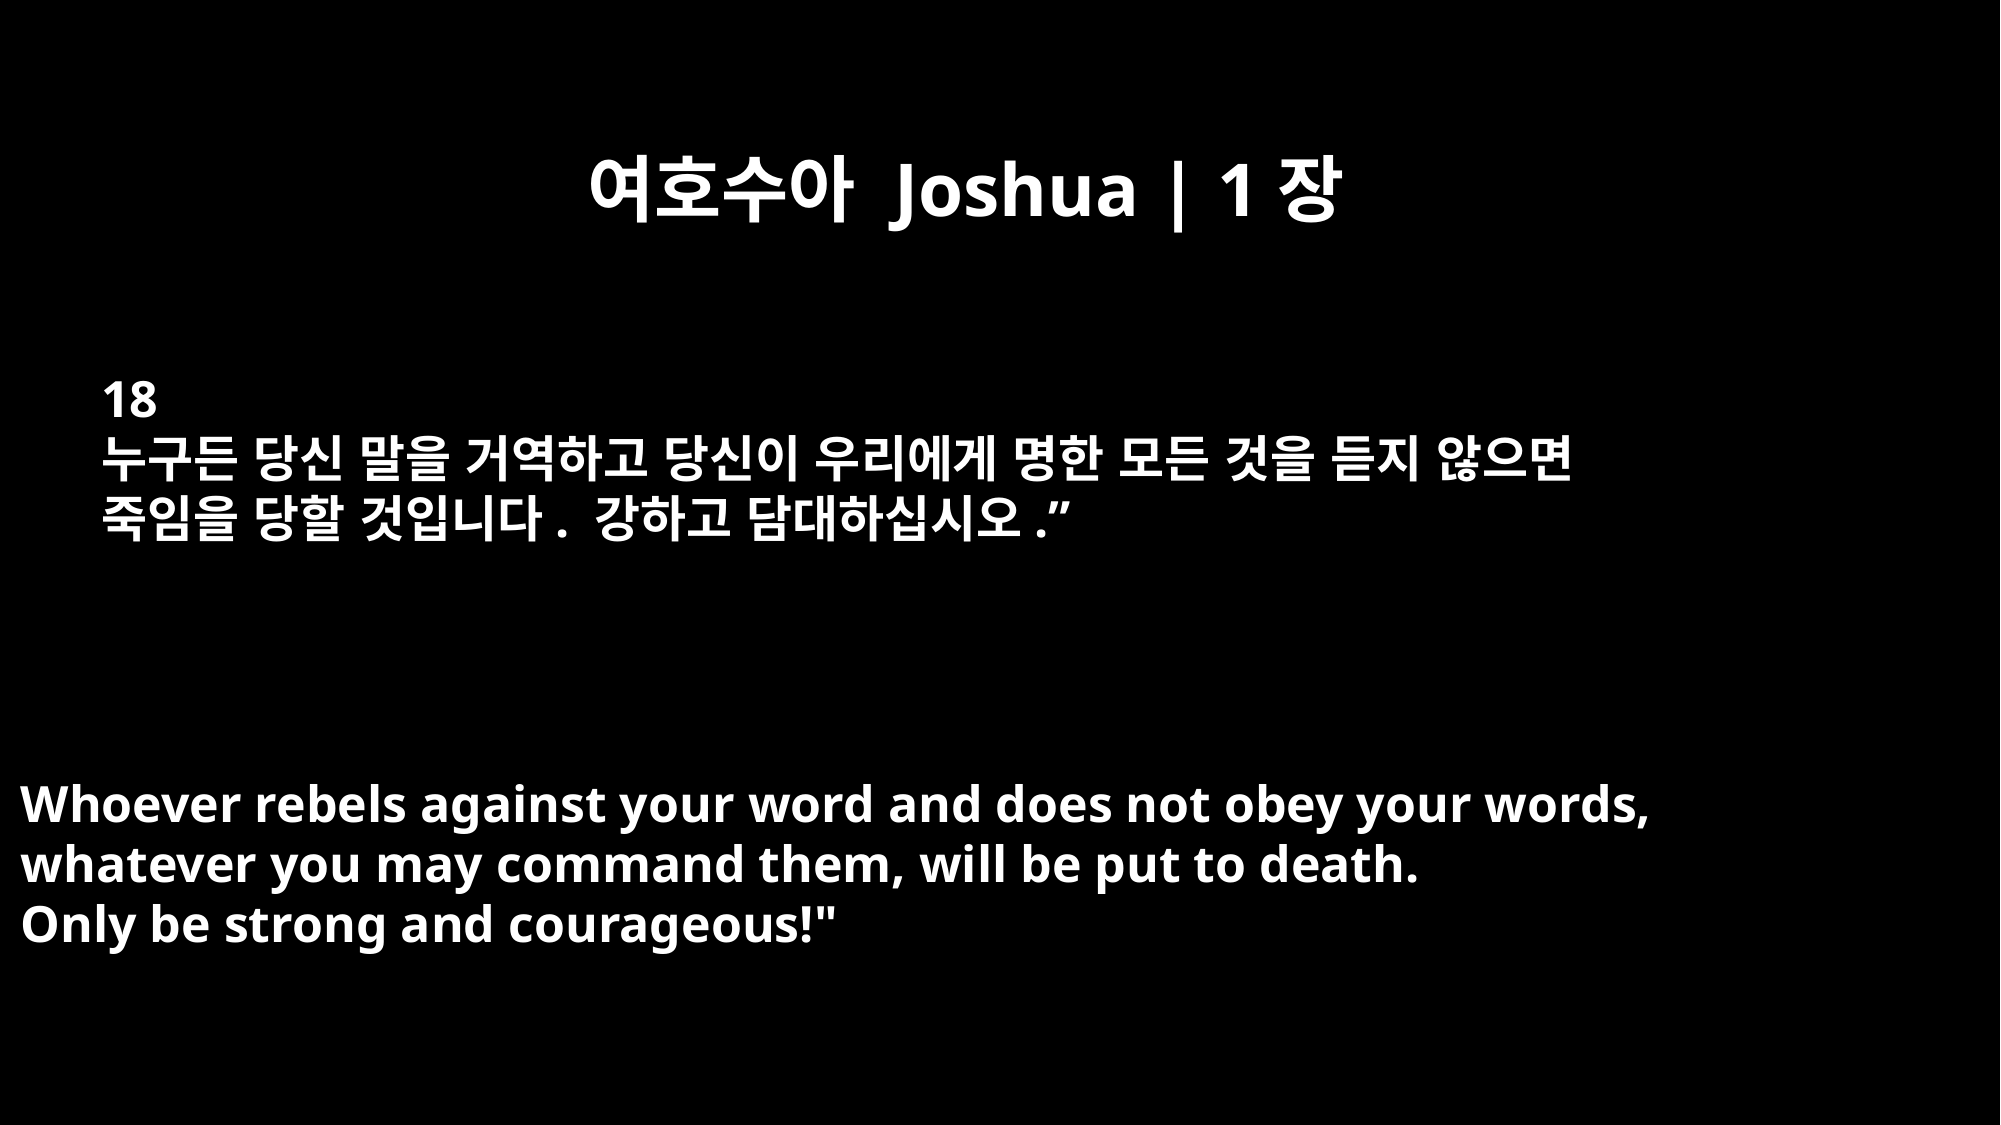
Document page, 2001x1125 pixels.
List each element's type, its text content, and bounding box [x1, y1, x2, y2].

text_box 여호수아 Joshua | 1장 [572, 136, 1360, 239]
text_box Whoever rebels against your word and does not obey your words, whatever you may command them, will be put to death. Only be strong and courageous!" [6, 764, 1680, 960]
text_box 18 누구든 당신 말을 거역하고 당신이 우리에게 명한 모든 것을 듣지 않으면 죽임을 당할 것입니다. 강하고 담대하십시오.” [86, 359, 1591, 555]
